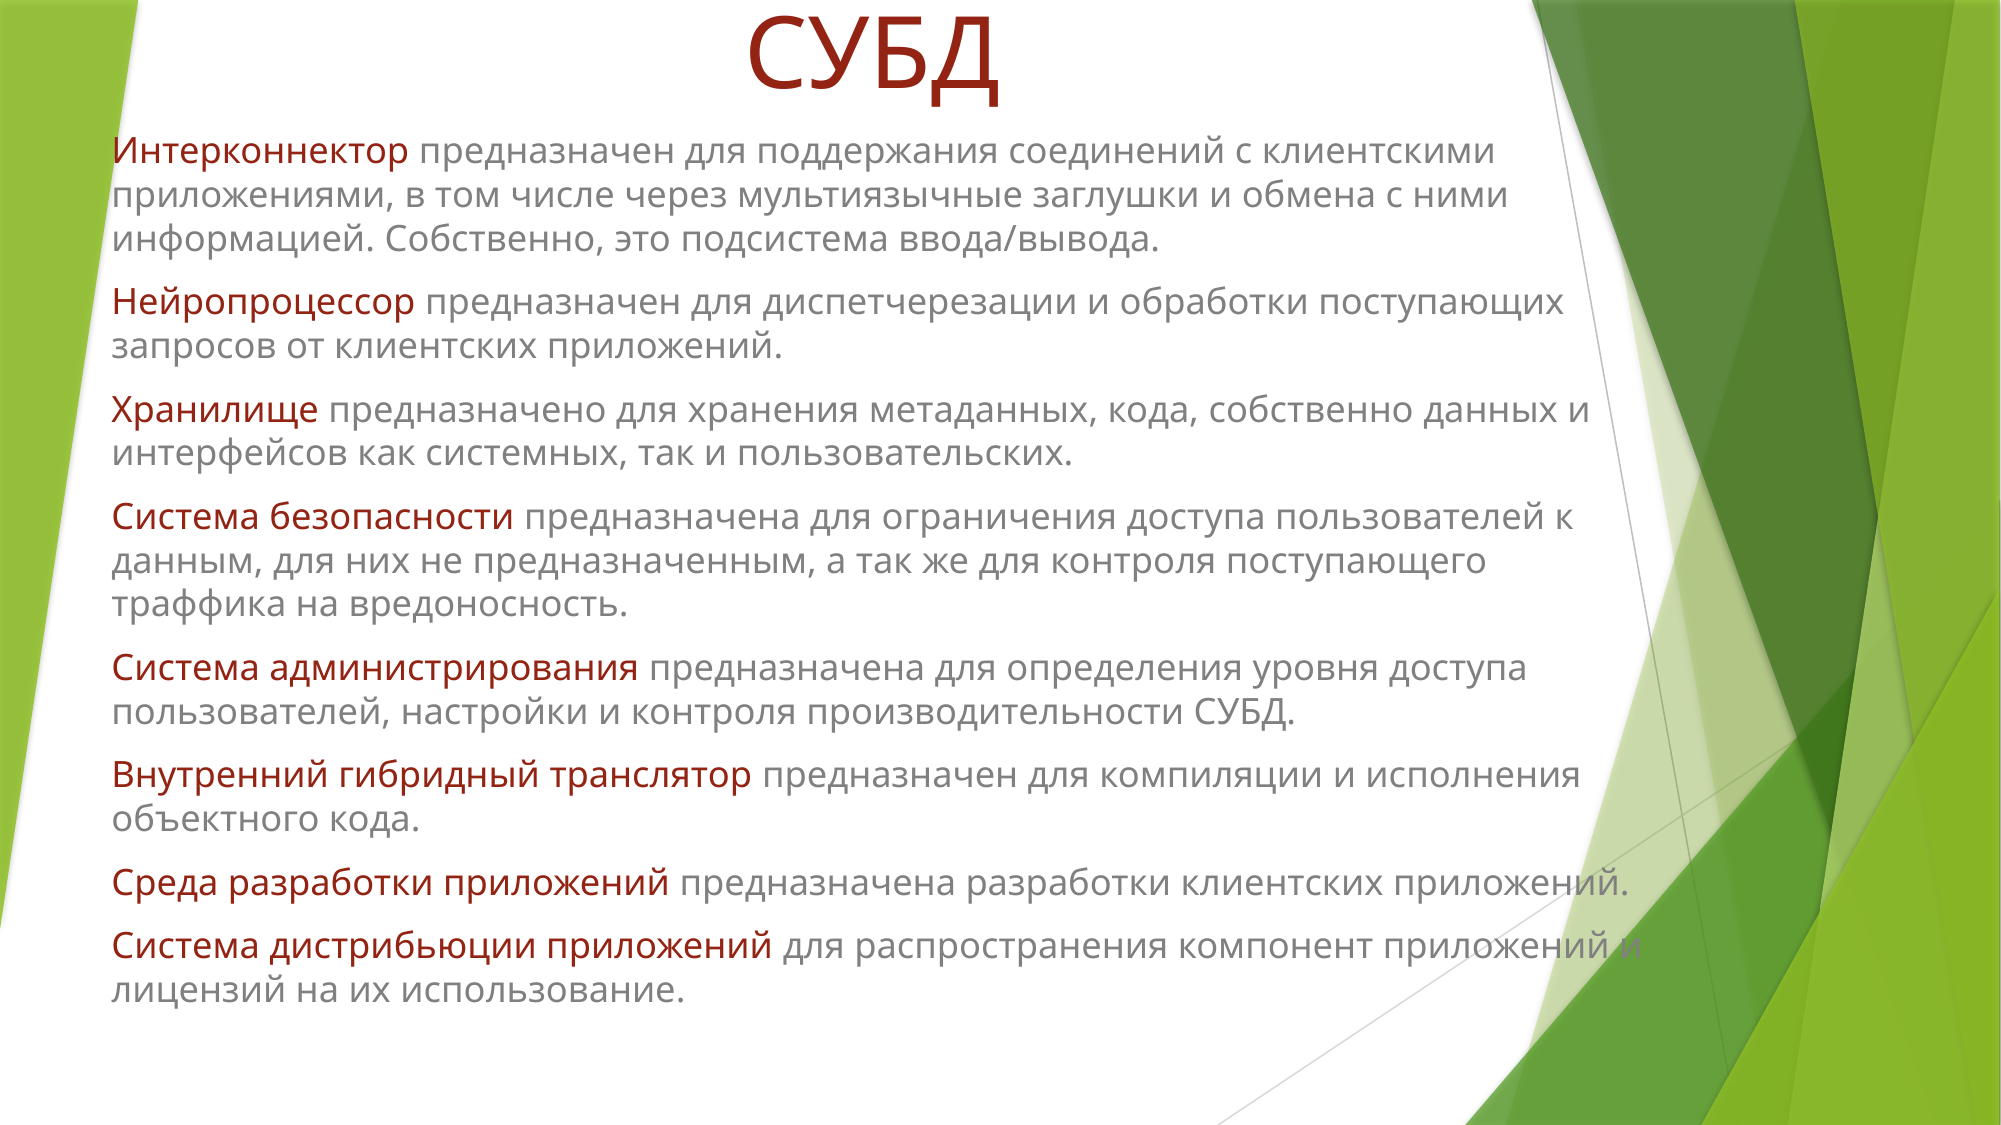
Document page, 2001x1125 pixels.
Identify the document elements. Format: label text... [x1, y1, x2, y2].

subtitle Интерконнектор предназначен для поддержания соединений с клиентскими приложениями, в том числе через мультиязычные заглушки и обмена с ними информацией. Собственно, это подсистема ввода/вывода. Нейропроцессор предназначен для диспетчерезации и обработки поступающих запросов от клиентских приложений. Хранилище предназначено для хранения метаданных, кода, собственно данных и интерфейсов как системных, так и пользовательских. Система безопасности предназначена для ограничения доступа пользователей к данным, для них не предназначенным, а так же для контроля поступающего траффика на вредоносность. Система администрирования предназначена для определения уровня доступа пользователей, настройки и контроля производительности СУБД. Внутренний гибридный транслятор предназначен для компиляции и исполнения объектного кода. Среда разработки приложений предназначена разработки клиентских приложений. Система дистрибьюции приложений для распространения компонент приложений и лицензий на их использование. [96, 120, 1662, 1061]
title Назначение компонент ОО СУБД [96, 0, 1649, 117]
